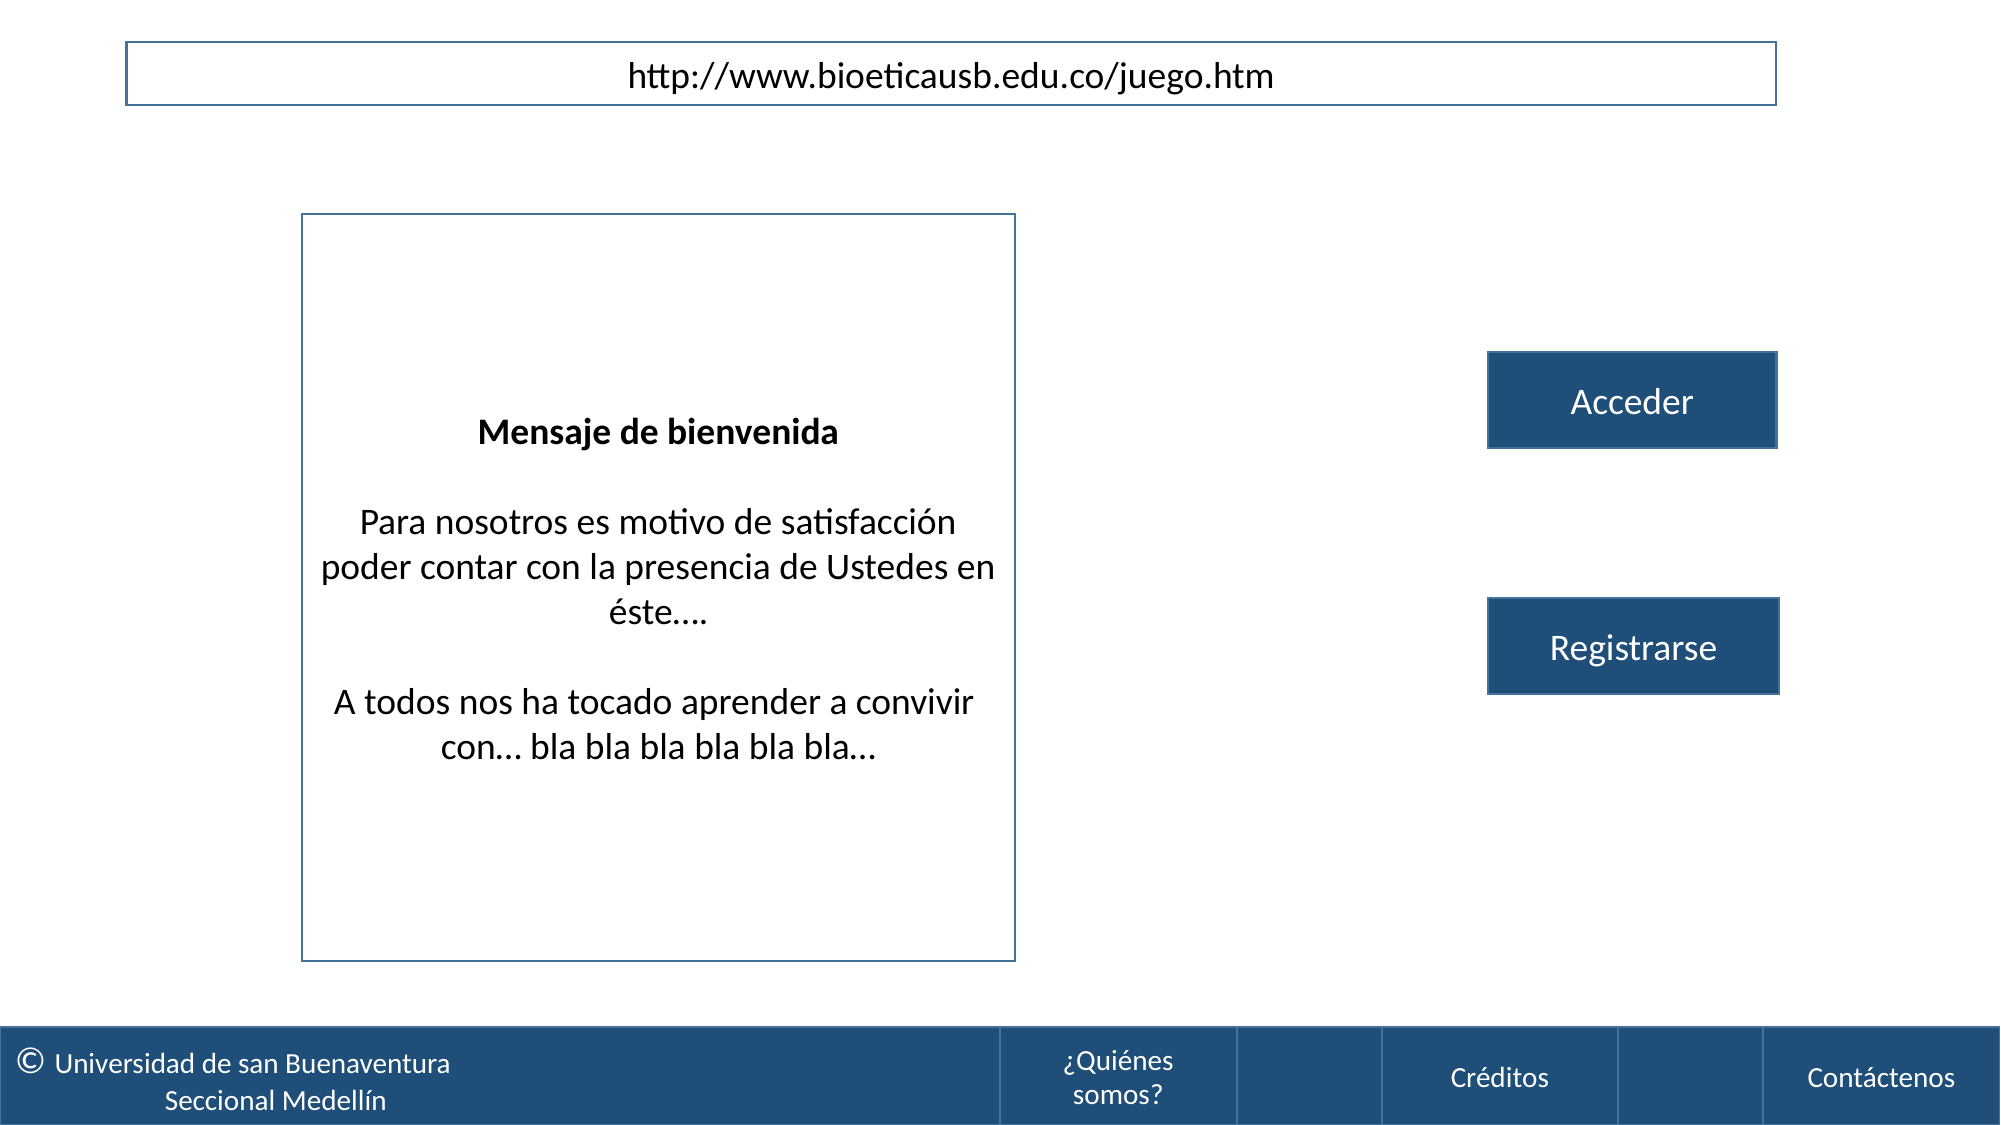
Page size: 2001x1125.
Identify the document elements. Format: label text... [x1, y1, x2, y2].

text_box Acceder [1487, 351, 1778, 449]
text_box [0, 1026, 2000, 1125]
text_box http://www.bioeticausb.edu.co/juego.htm [125, 41, 1777, 106]
text_box Registrarse [1487, 597, 1780, 695]
text_box Mensaje de bienvenida Para nosotros es motivo de satisfacción poder contar con la presencia de Ustedes en éste…. A todos nos ha tocado aprender a convivir con… bla bla bla bla bla bla… [301, 213, 1016, 962]
